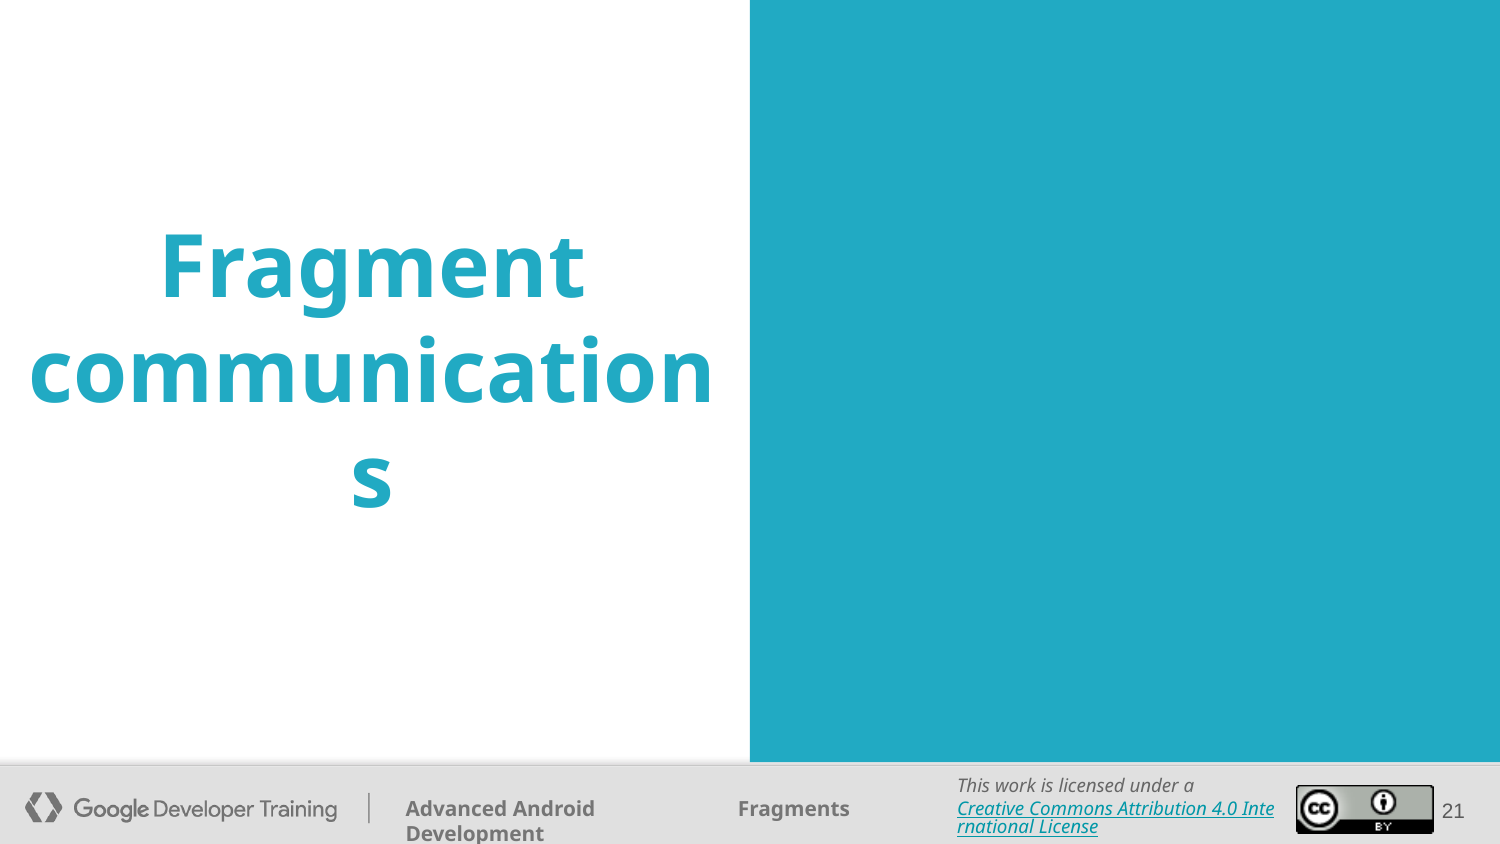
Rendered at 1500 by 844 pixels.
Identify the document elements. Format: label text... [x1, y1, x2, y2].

title Fragment communications [0, 202, 745, 540]
slide_number ‹#› [1389, 777, 1480, 842]
picture [0, 0, 1500, 844]
